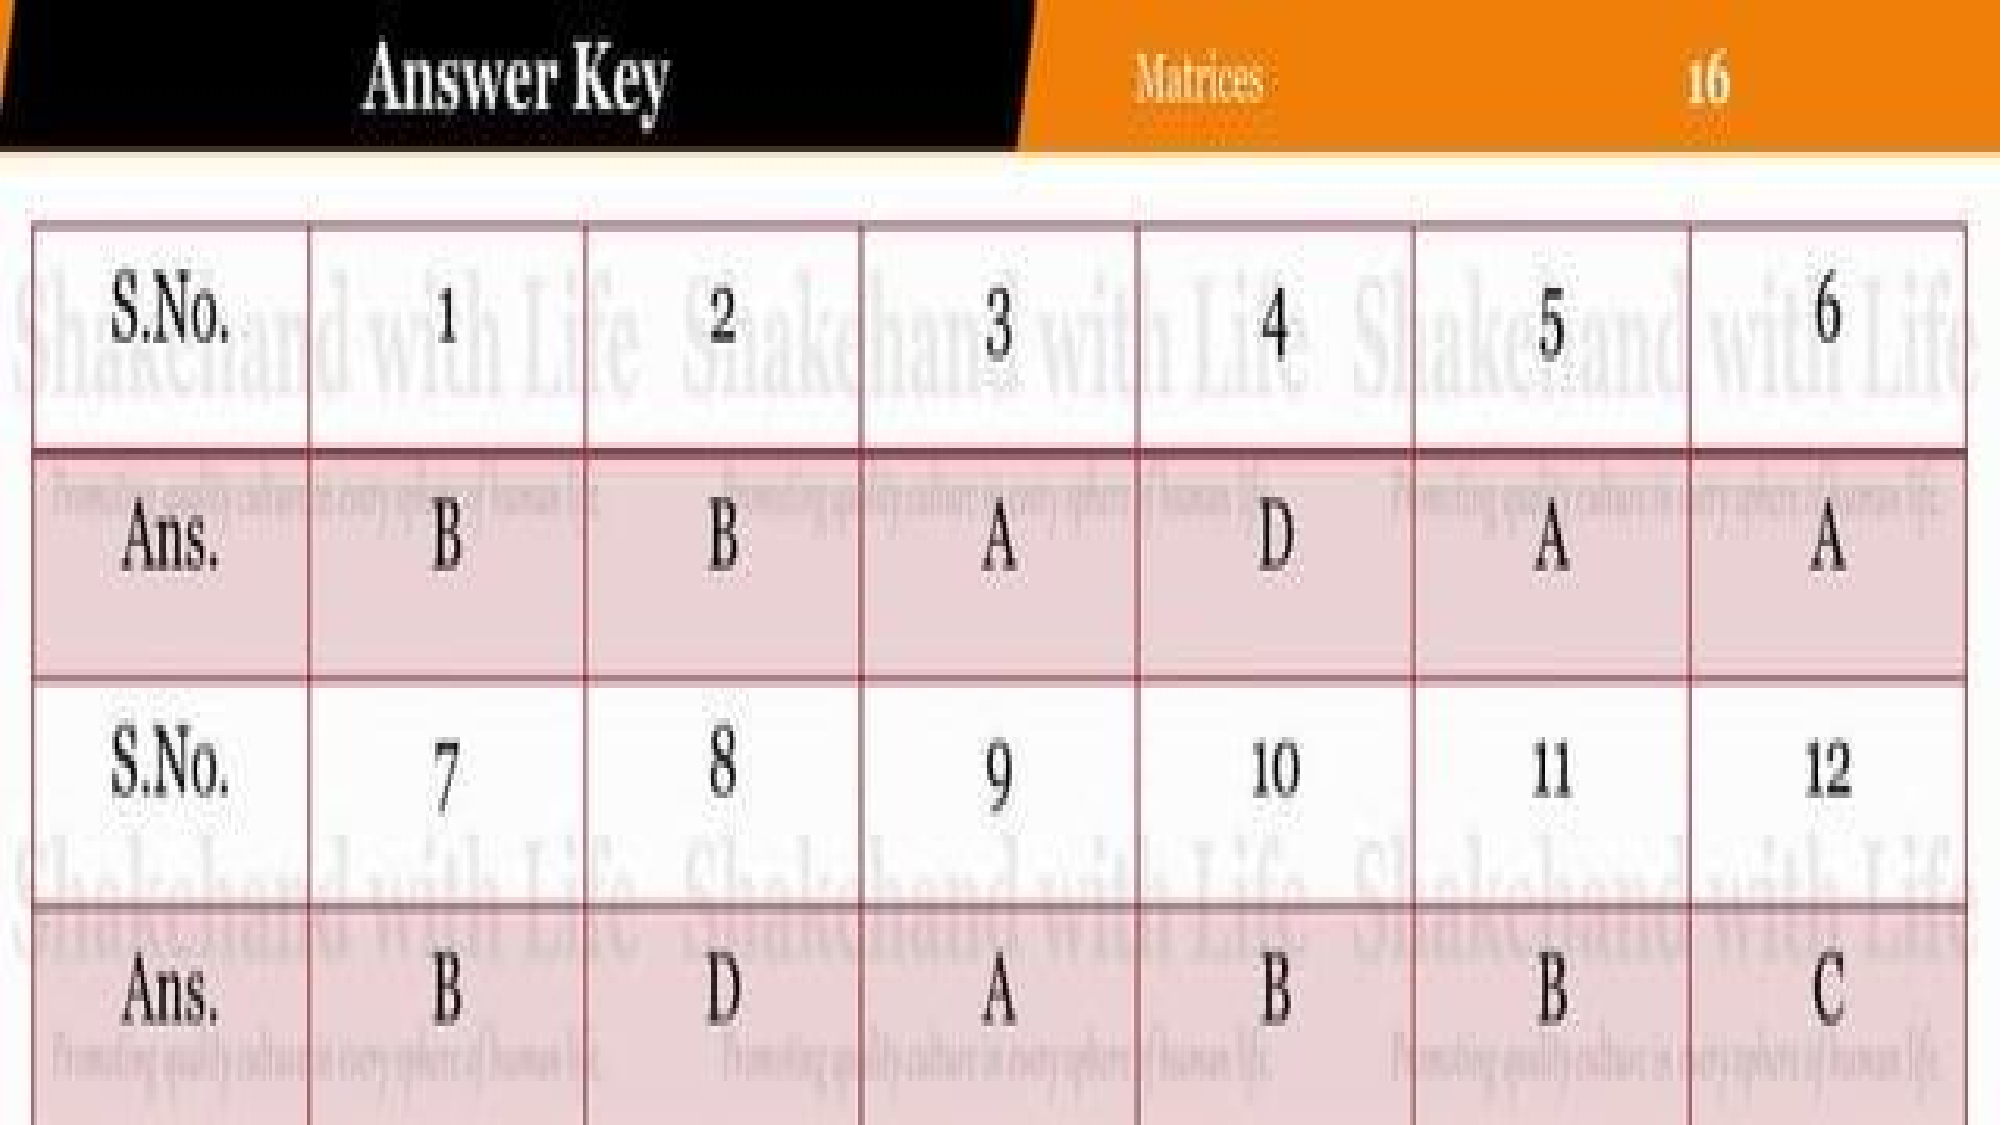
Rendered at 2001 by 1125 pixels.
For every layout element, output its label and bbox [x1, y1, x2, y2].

list [0, 0, 2000, 1125]
